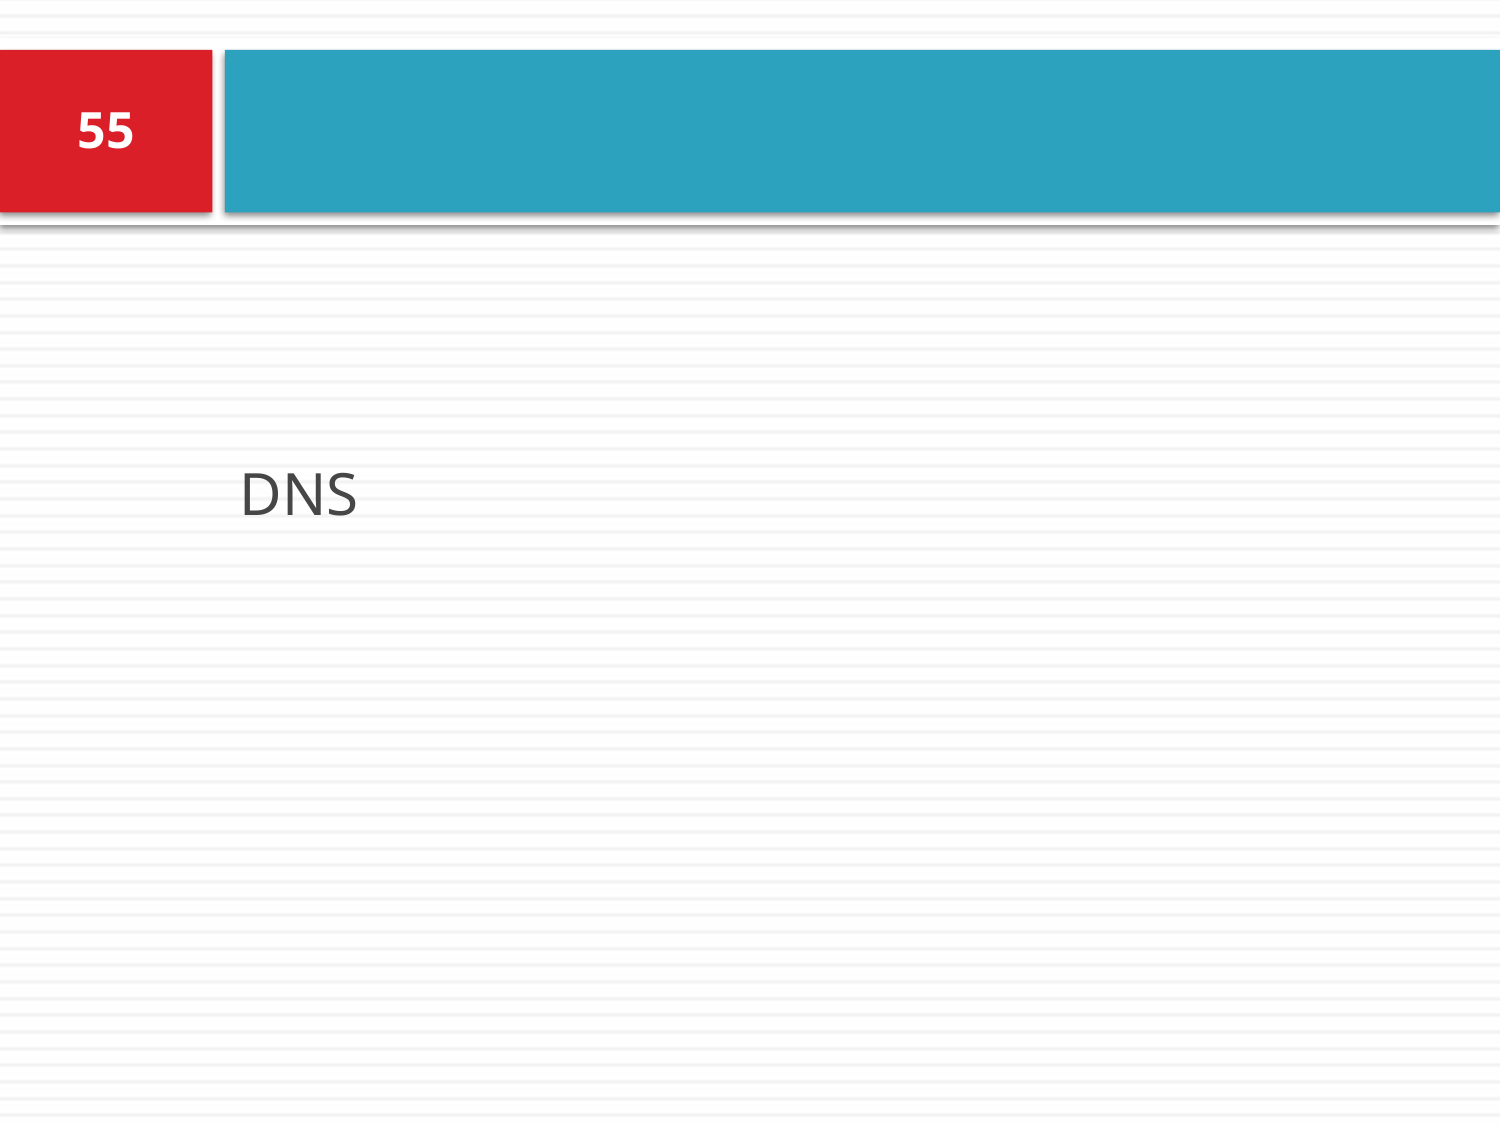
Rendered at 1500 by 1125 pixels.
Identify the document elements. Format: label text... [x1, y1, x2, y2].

list DNS [225, 450, 1394, 725]
slide_number 55 [0, 75, 213, 191]
